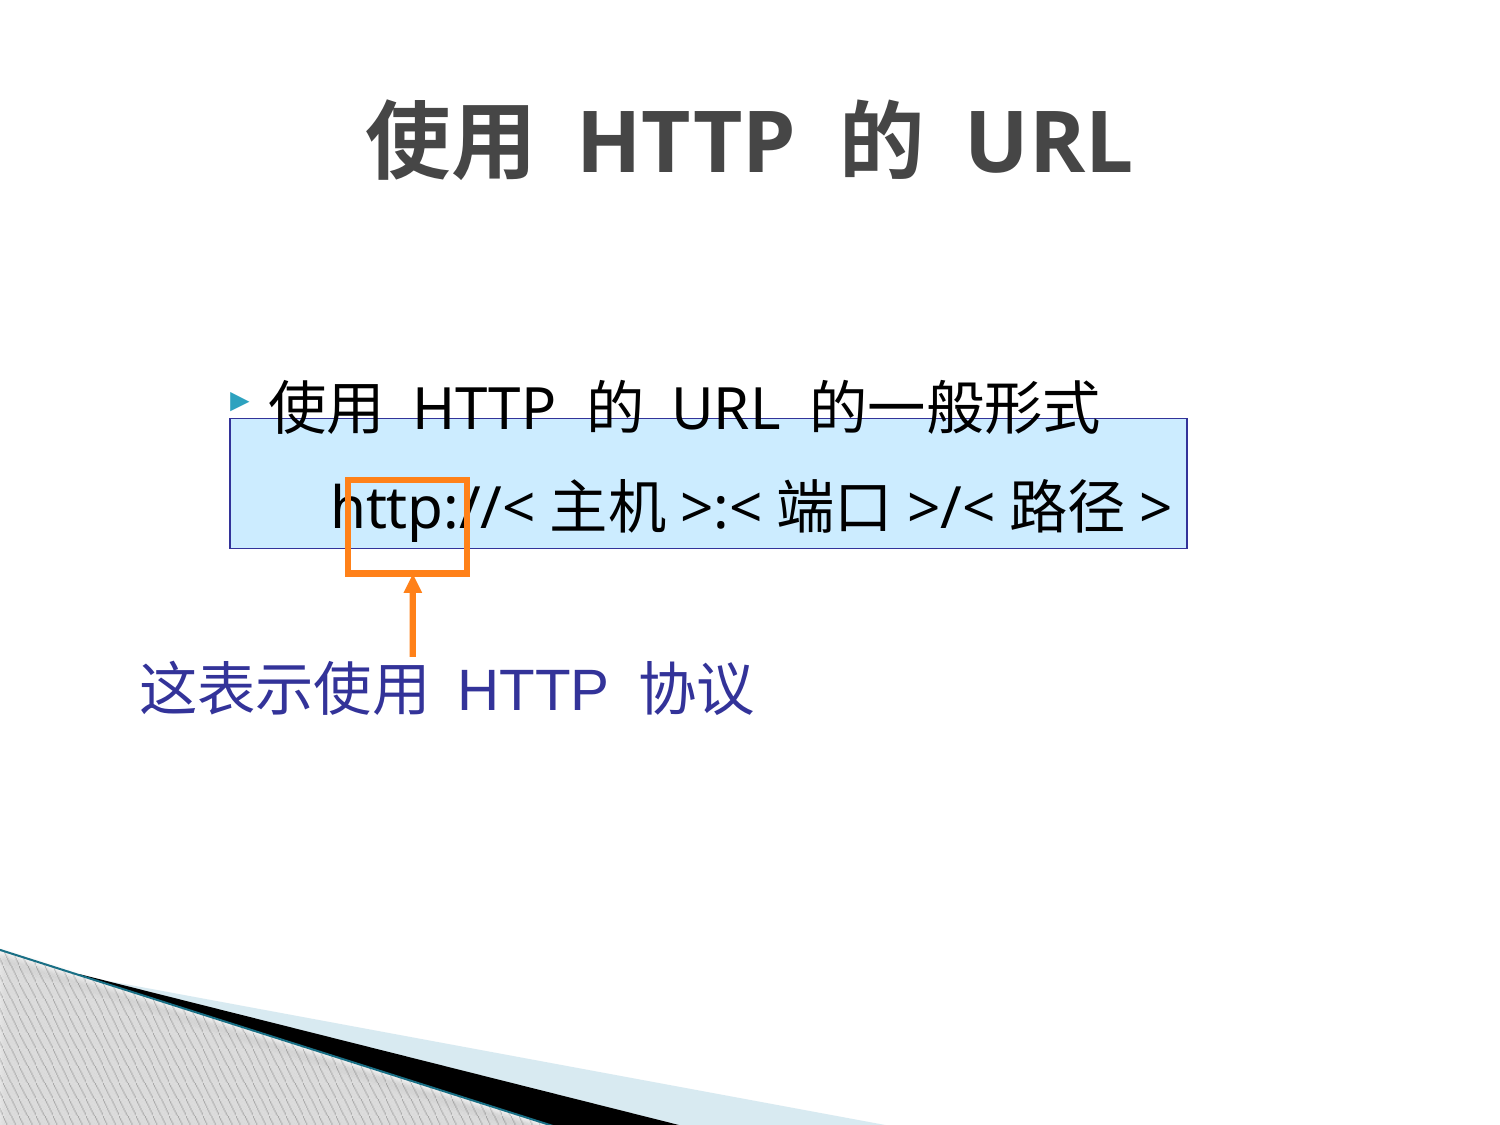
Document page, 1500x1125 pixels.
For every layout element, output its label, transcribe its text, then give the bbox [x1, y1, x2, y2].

list 使用 HTTP 的 URL 的一般形式 http://<主机>:<端口>/<路径> [193, 364, 1469, 589]
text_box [135, 479, 759, 730]
title 使用 HTTP 的 URL [75, 45, 1425, 233]
